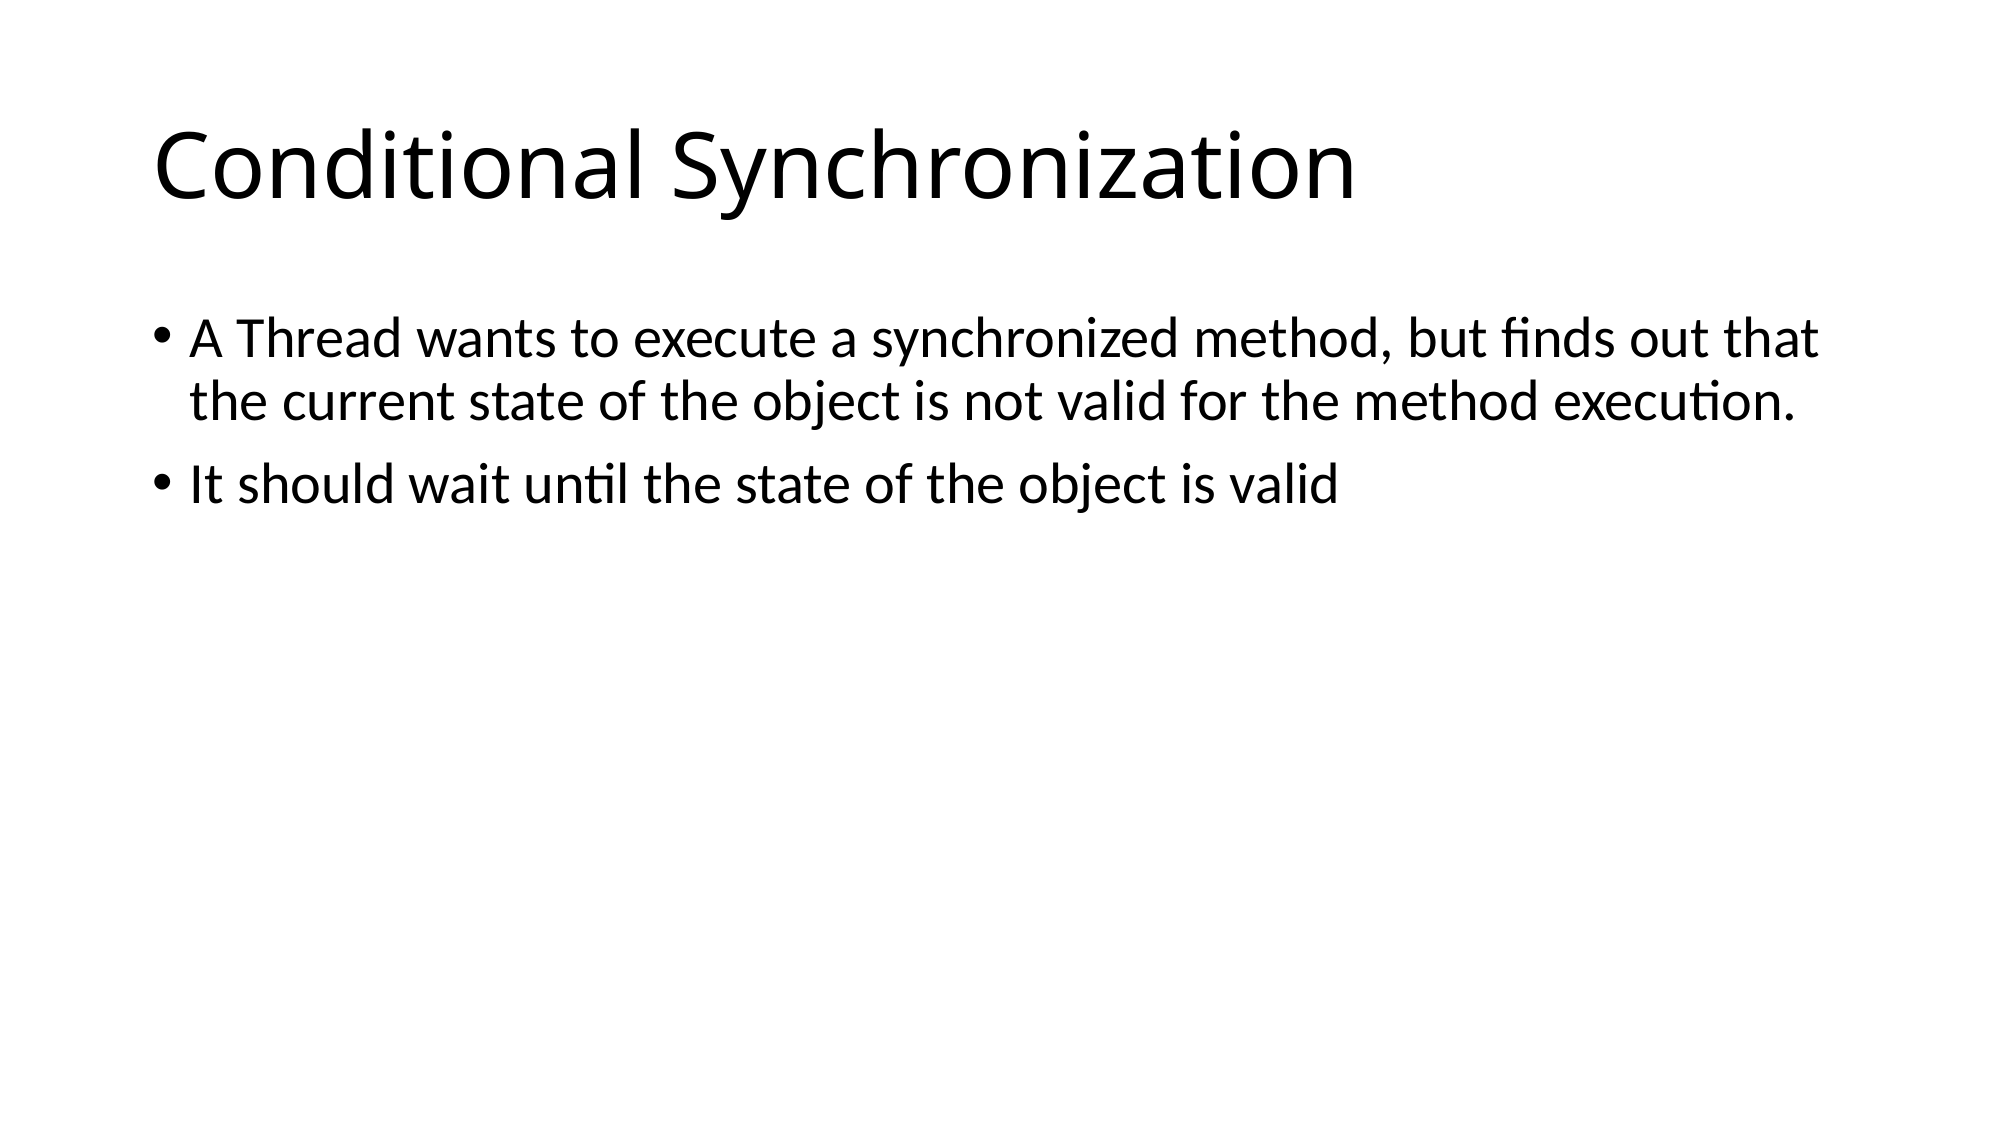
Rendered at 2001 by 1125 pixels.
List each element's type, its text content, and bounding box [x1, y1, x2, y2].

title Conditional Synchronization [137, 59, 1863, 278]
list A Thread wants to execute a synchronized method, but finds out that the current state of the object is not valid for the method execution. It should wait until the state of the object is valid [137, 299, 1863, 1014]
